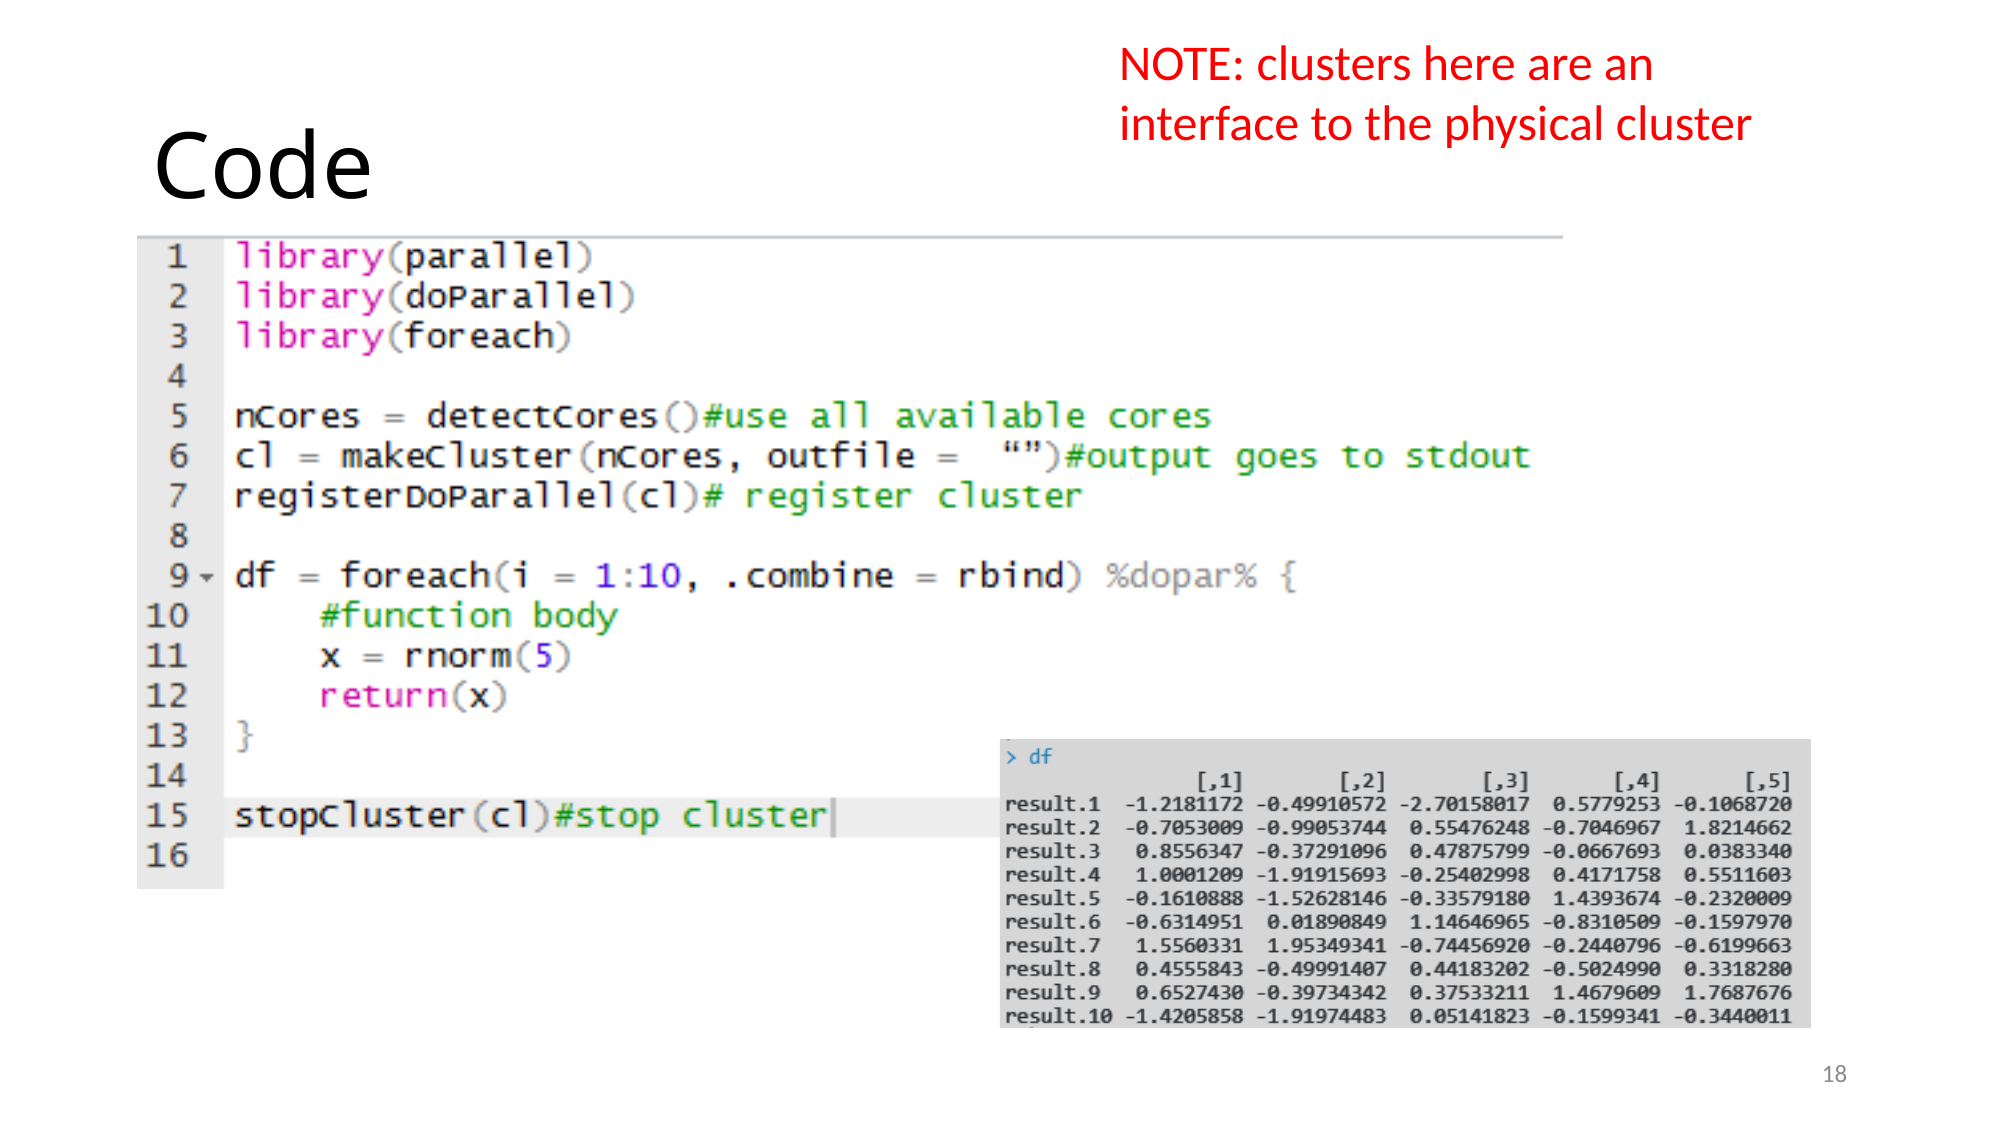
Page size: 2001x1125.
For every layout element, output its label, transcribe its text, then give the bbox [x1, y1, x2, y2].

title Code [137, 59, 1863, 278]
picture [137, 234, 1811, 1028]
text_box NOTE: clusters here are an interface to the physical cluster [1104, 22, 1839, 158]
slide_number 18 [1412, 1042, 1863, 1103]
